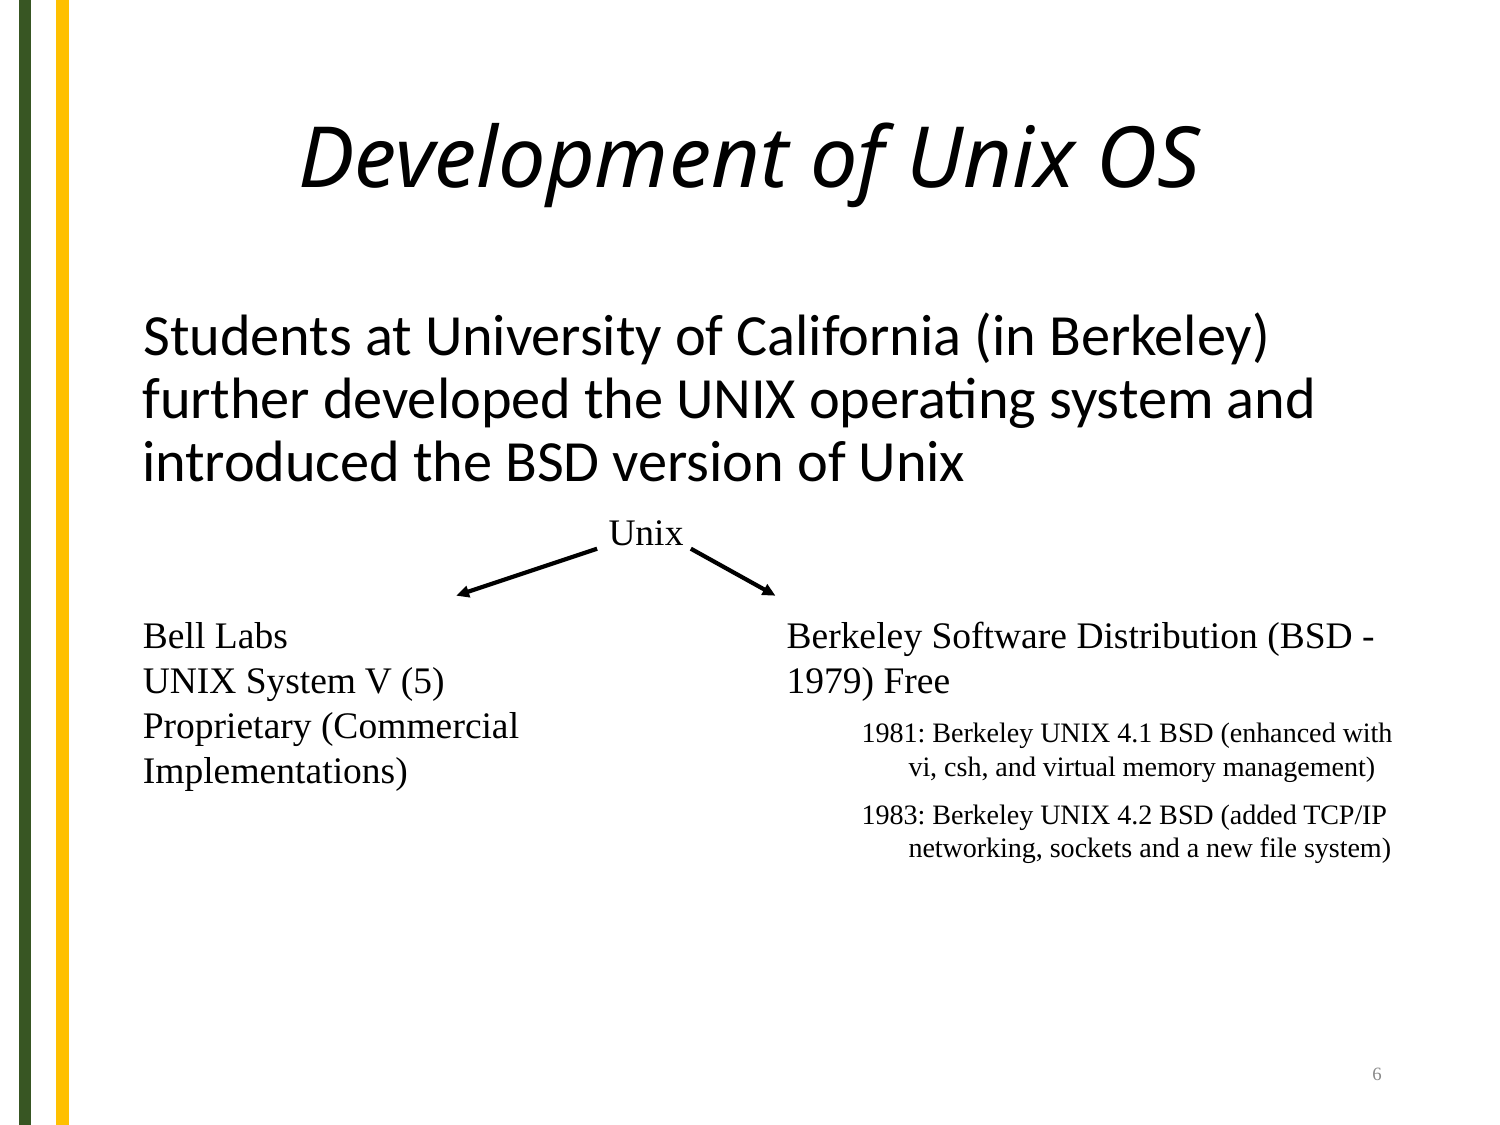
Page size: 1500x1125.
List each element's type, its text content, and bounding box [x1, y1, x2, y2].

text_box Unix [597, 502, 695, 558]
text_box Bell Labs UNIX System V (5) Proprietary (Commercial Implementations) [131, 605, 616, 924]
slide_number 6 [1059, 1042, 1397, 1103]
text_box Berkeley Software Distribution (BSD - 1979) Free 1981: Berkeley UNIX 4.1 BSD (enhanced with vi, csh, and virtual memory management) 1983: Berkeley UNIX 4.2 BSD (added TCP/IP networking, sockets and a new file system) [775, 605, 1409, 933]
title Development of Unix OS [87, 58, 1413, 263]
text_box [690, 548, 776, 596]
list Students at University of California (in Berkeley) further developed the UNIX operating system and introduced the BSD version of Unix [103, 299, 1397, 1014]
text_box [456, 548, 598, 598]
